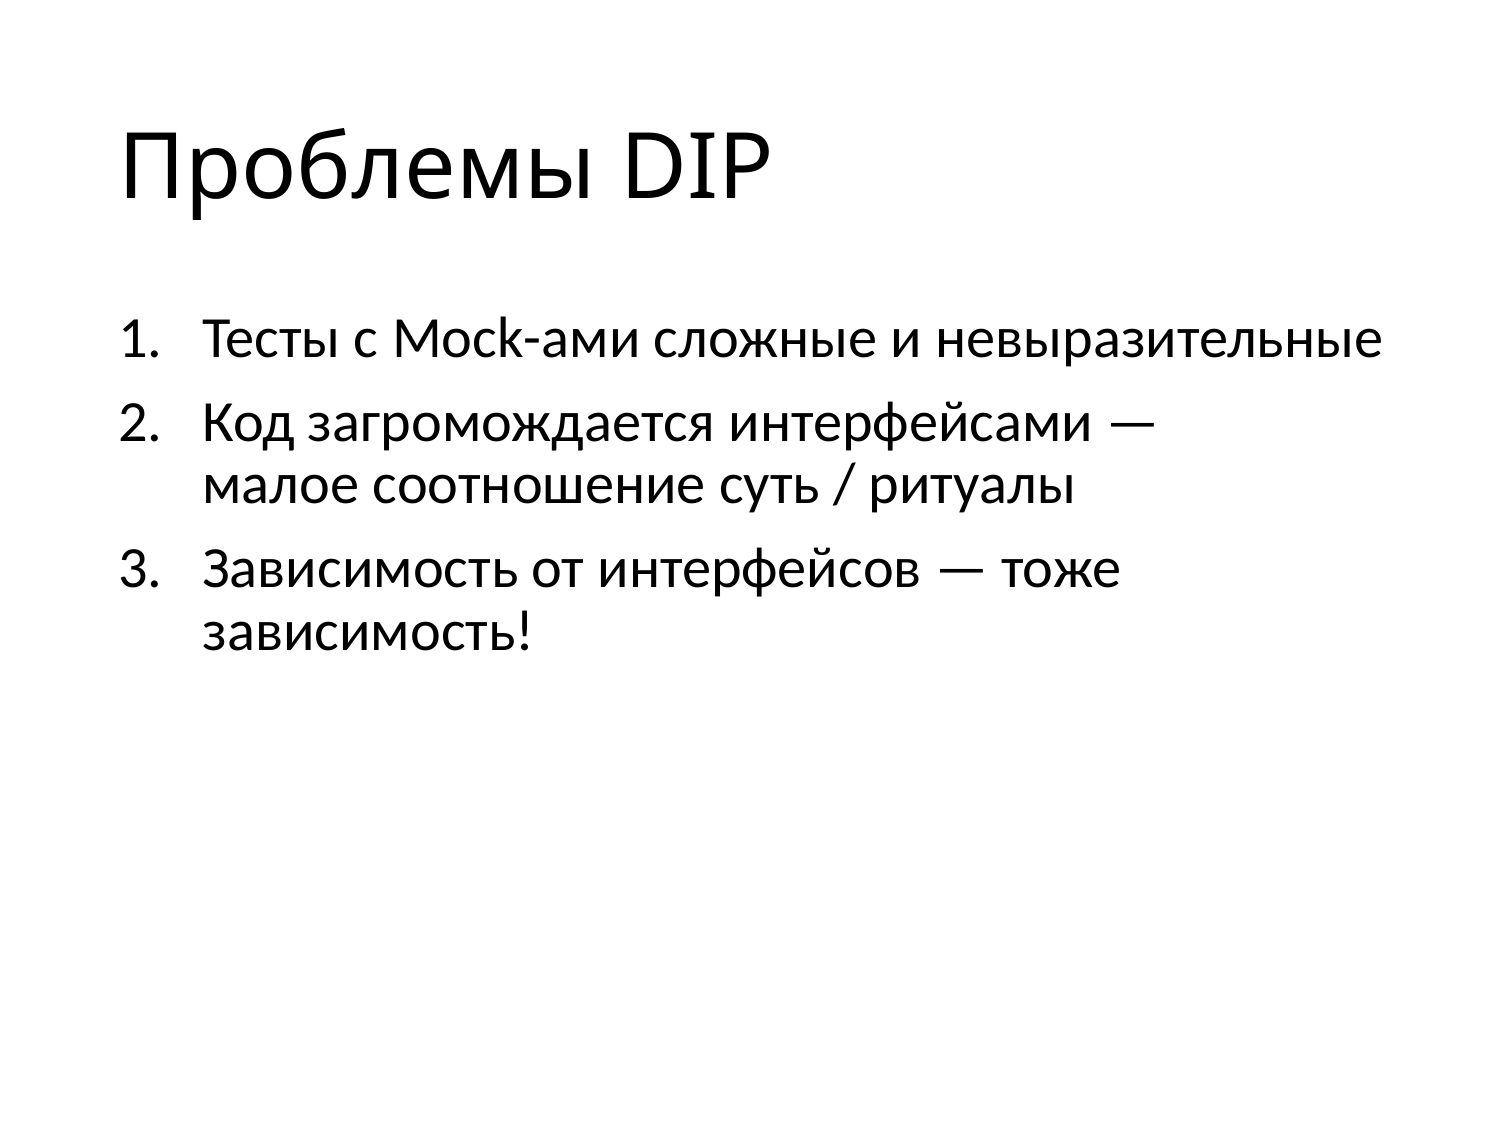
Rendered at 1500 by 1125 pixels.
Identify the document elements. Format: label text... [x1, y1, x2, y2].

title Проблемы DIP [103, 59, 1397, 278]
list Тесты с Mock-ами сложные и невыразительные Код загромождается интерфейсами — малое соотношение суть / ритуалы Зависимость от интерфейсов — тоже зависимость! [103, 299, 1421, 1014]
